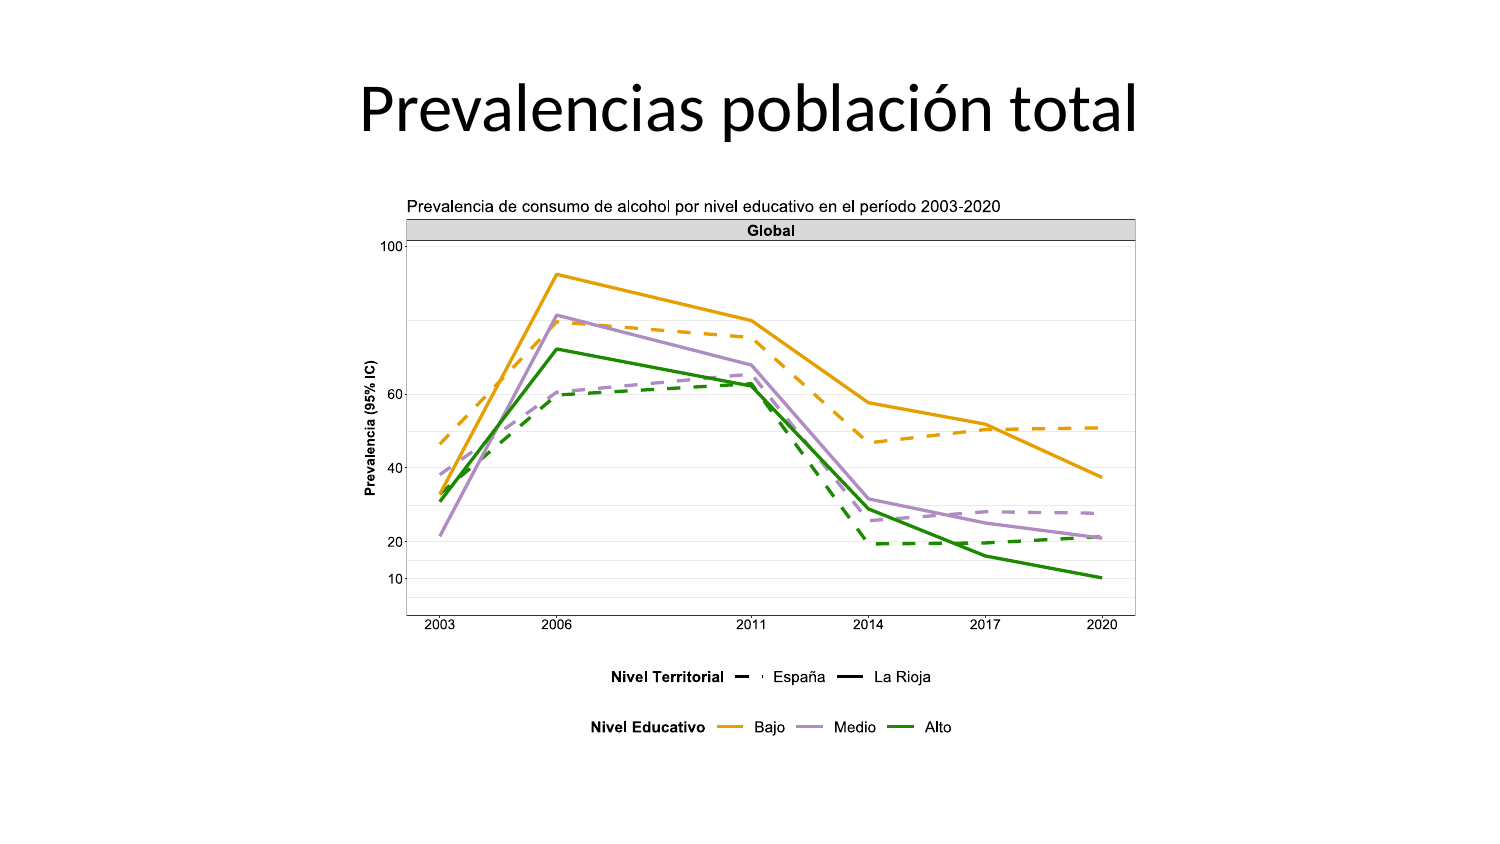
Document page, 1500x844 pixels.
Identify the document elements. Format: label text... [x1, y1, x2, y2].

title Prevalencias población total [75, 33, 1425, 175]
picture [360, 195, 1140, 753]
